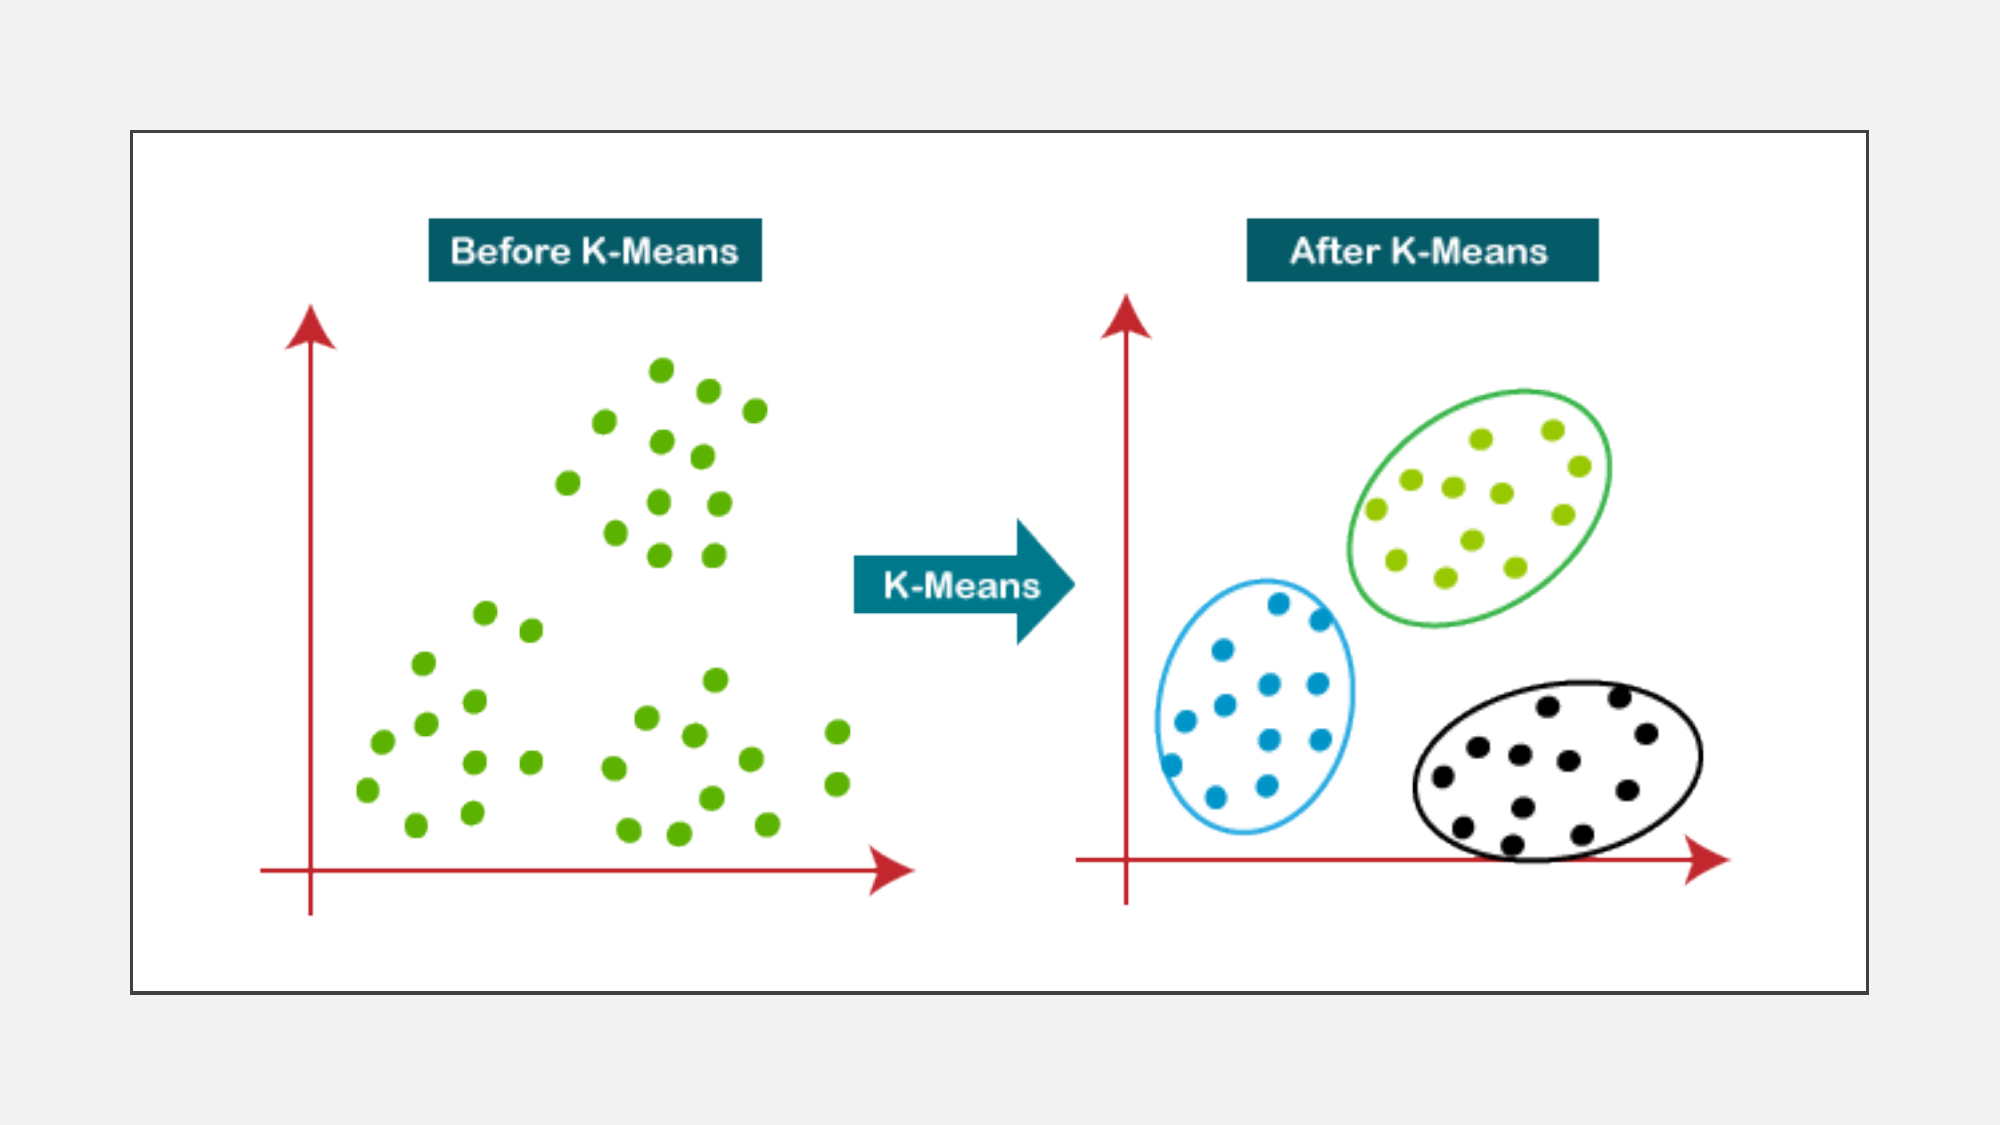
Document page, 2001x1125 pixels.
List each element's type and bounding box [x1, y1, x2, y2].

text_box [131, 131, 1869, 994]
picture [250, 184, 1750, 941]
